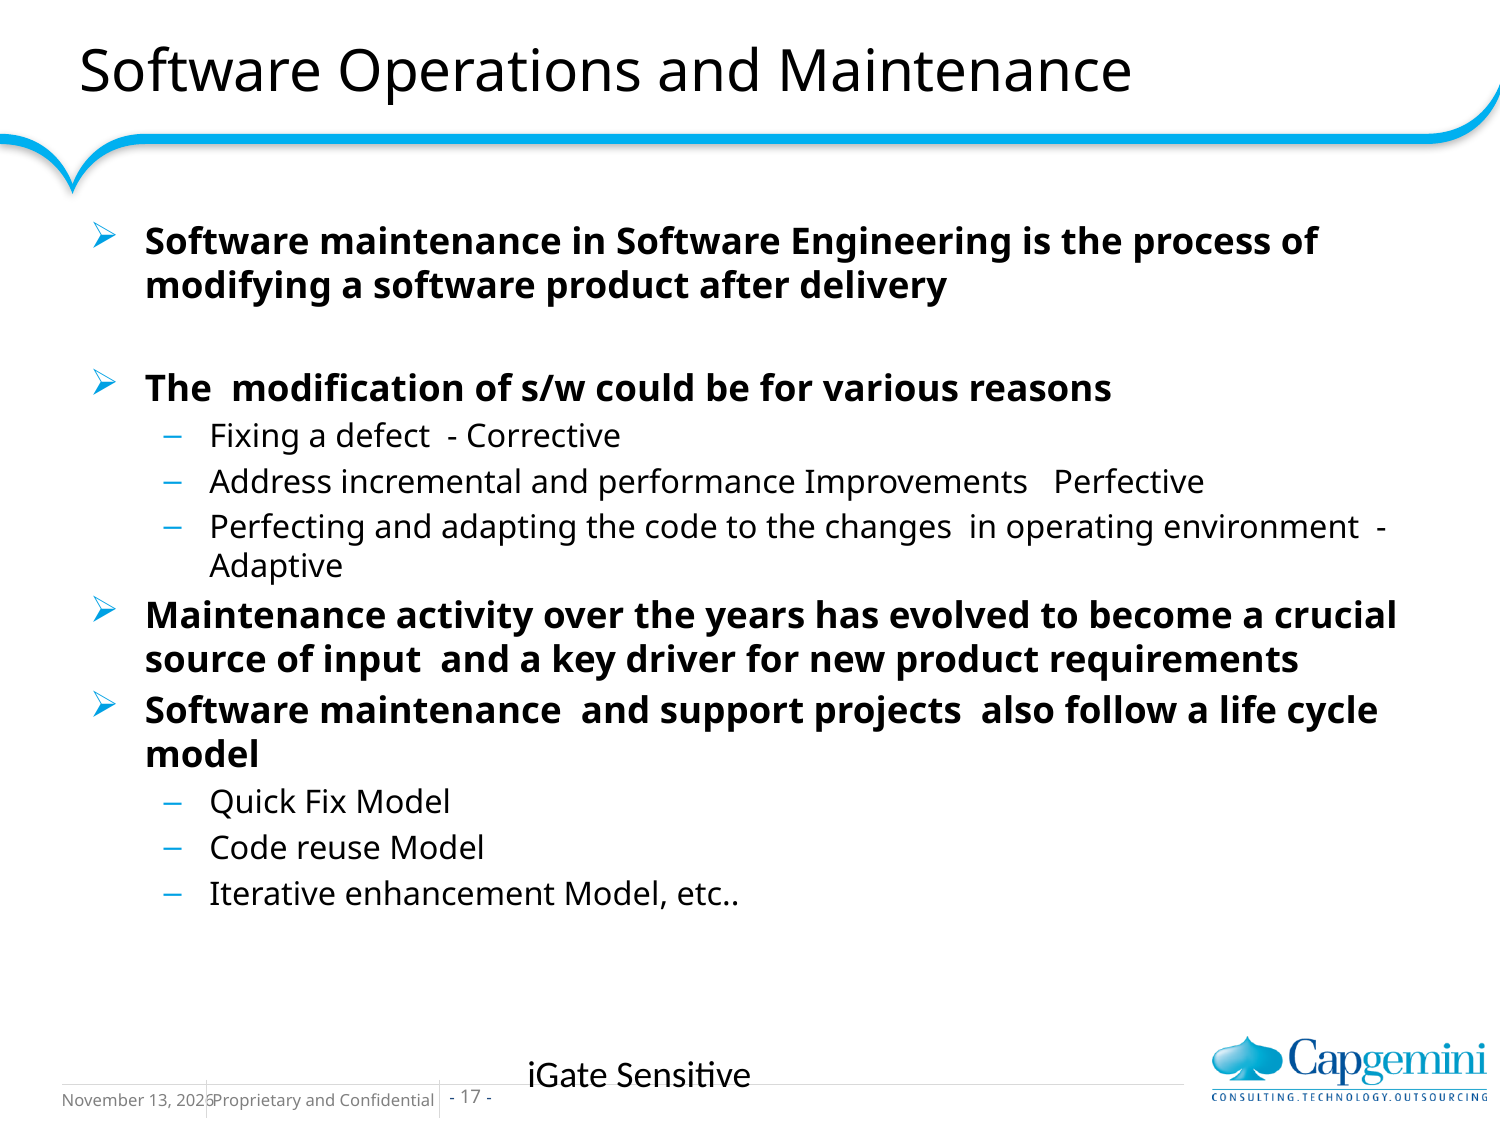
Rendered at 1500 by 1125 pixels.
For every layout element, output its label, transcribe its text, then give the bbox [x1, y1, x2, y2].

title Software Operations and Maintenance [64, 3, 1400, 134]
picture [1212, 1036, 1487, 1101]
list Software maintenance in Software Engineering is the process of modifying a software product after delivery The modification of s/w could be for various reasons Fixing a defect - Corrective Address incremental and performance Improvements Perfective Perfecting and adapting the code to the changes in operating environment - Adaptive Maintenance activity over the years has evolved to become a crucial source of input and a key driver for new product requirements Software maintenance and support projects also follow a life cycle model Quick Fix Model Code reuse Model Iterative enhancement Model, etc.. [75, 210, 1425, 953]
footer iGate Sensitive [512, 1042, 988, 1103]
